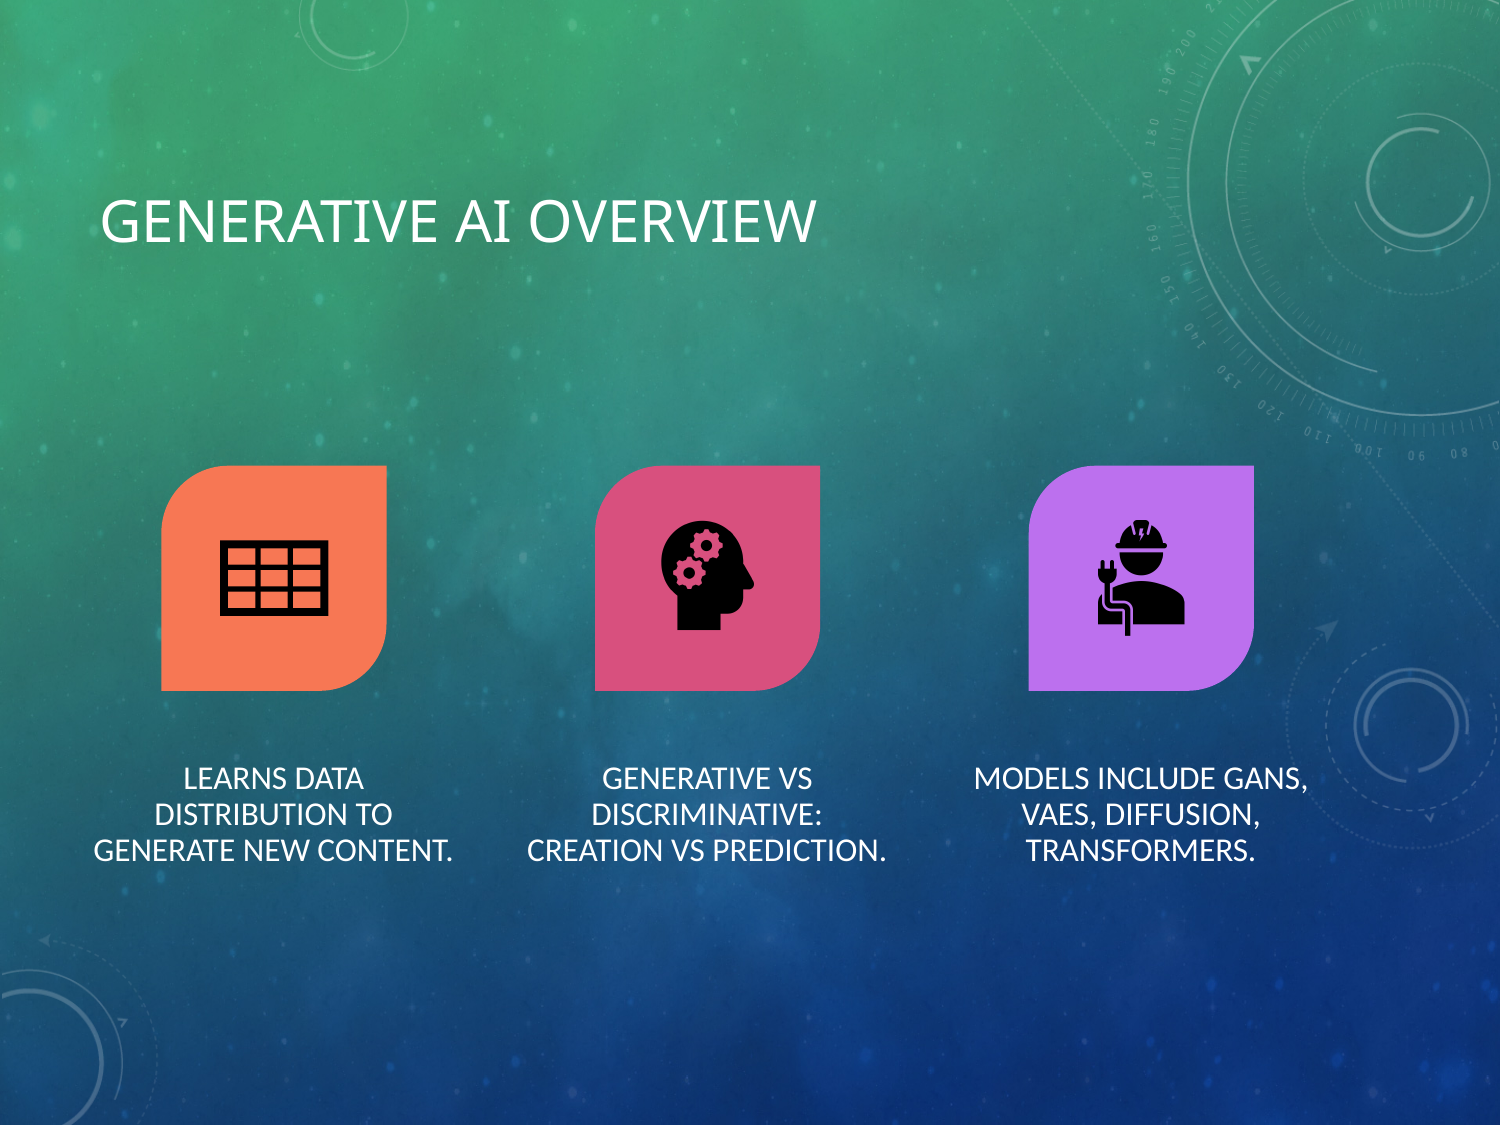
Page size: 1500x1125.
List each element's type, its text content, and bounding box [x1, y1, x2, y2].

title Generative AI Overview [84, 99, 1331, 339]
picture [0, 0, 1500, 1125]
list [84, 394, 1332, 951]
